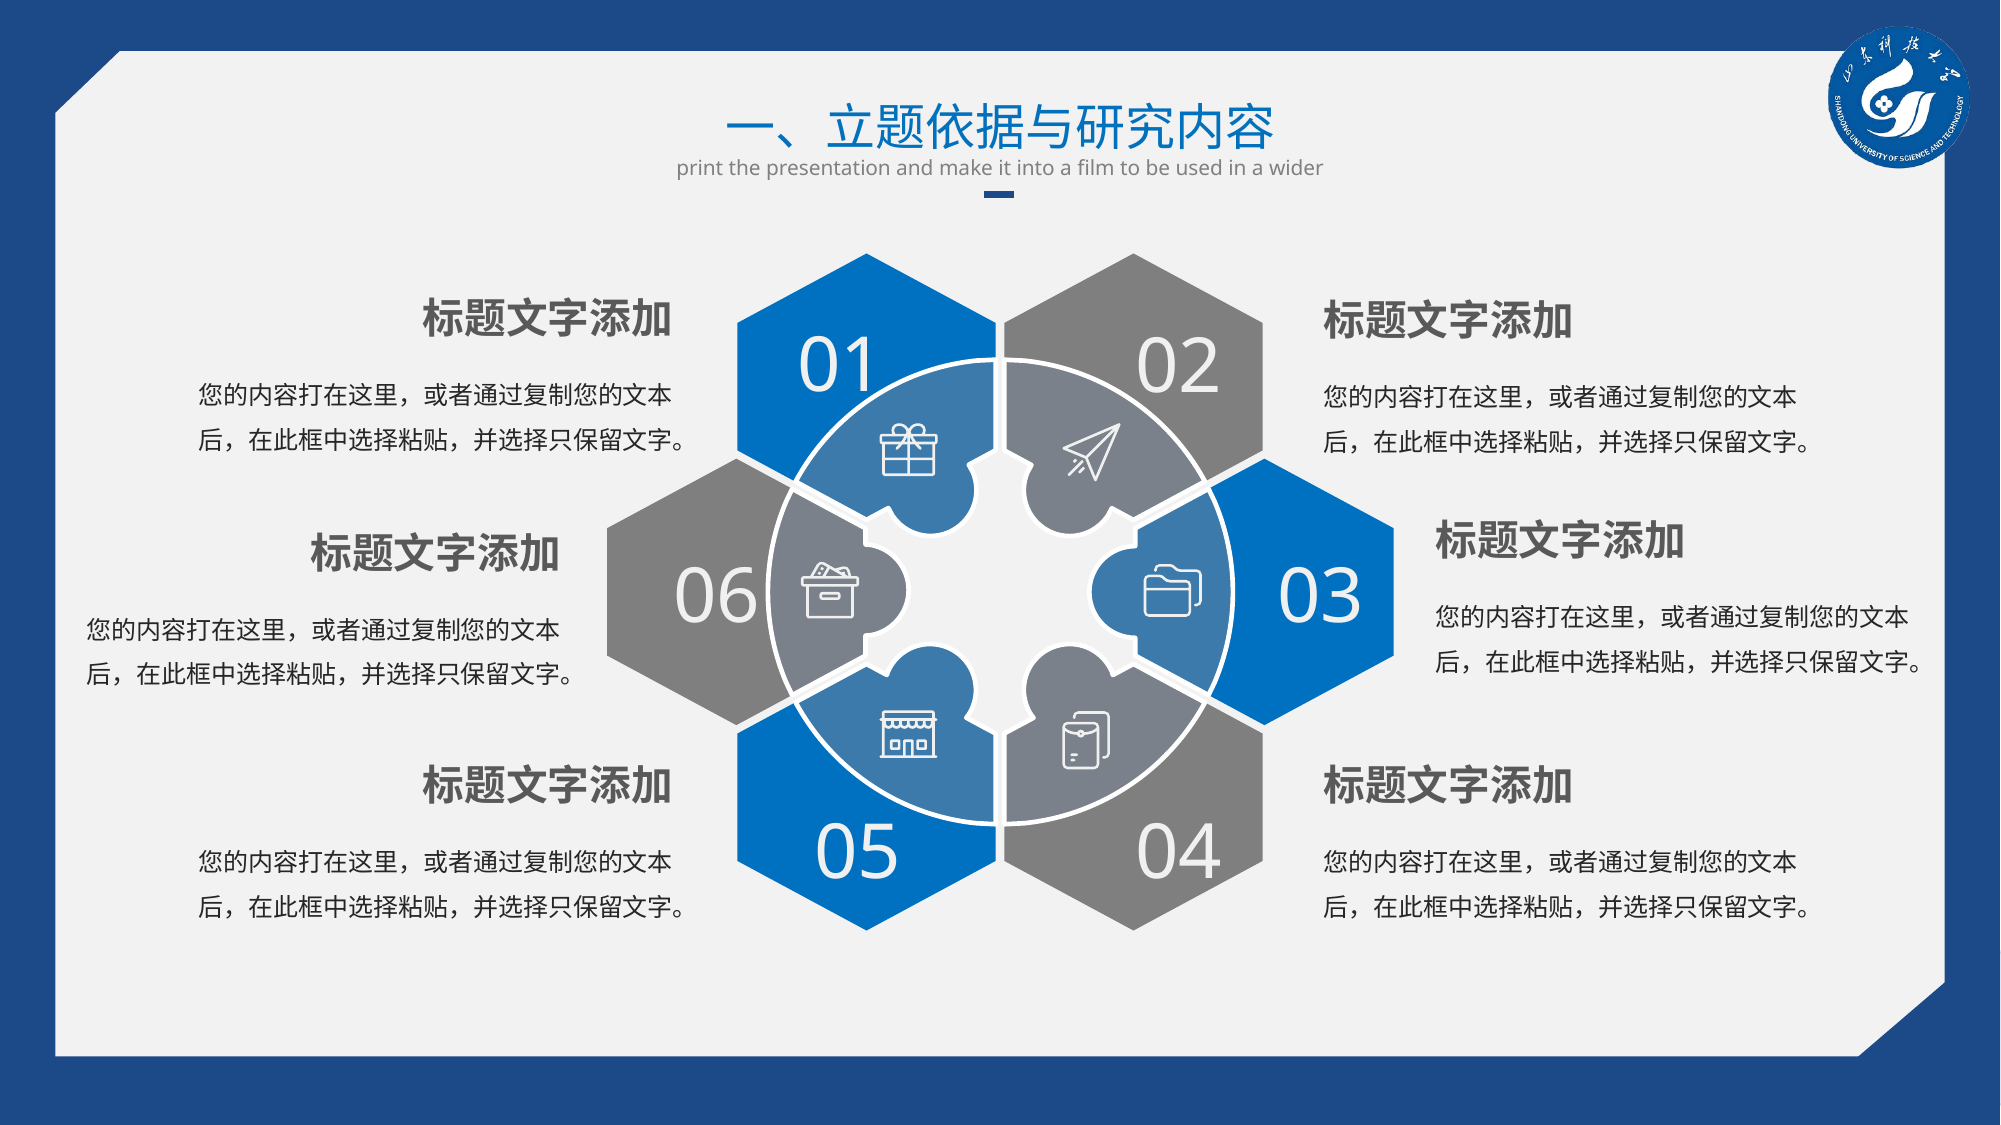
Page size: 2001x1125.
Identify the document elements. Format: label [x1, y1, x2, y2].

text_box [59, 284, 1937, 975]
picture [1820, 19, 1977, 176]
text_box [607, 253, 1394, 284]
text_box [648, 88, 1352, 195]
